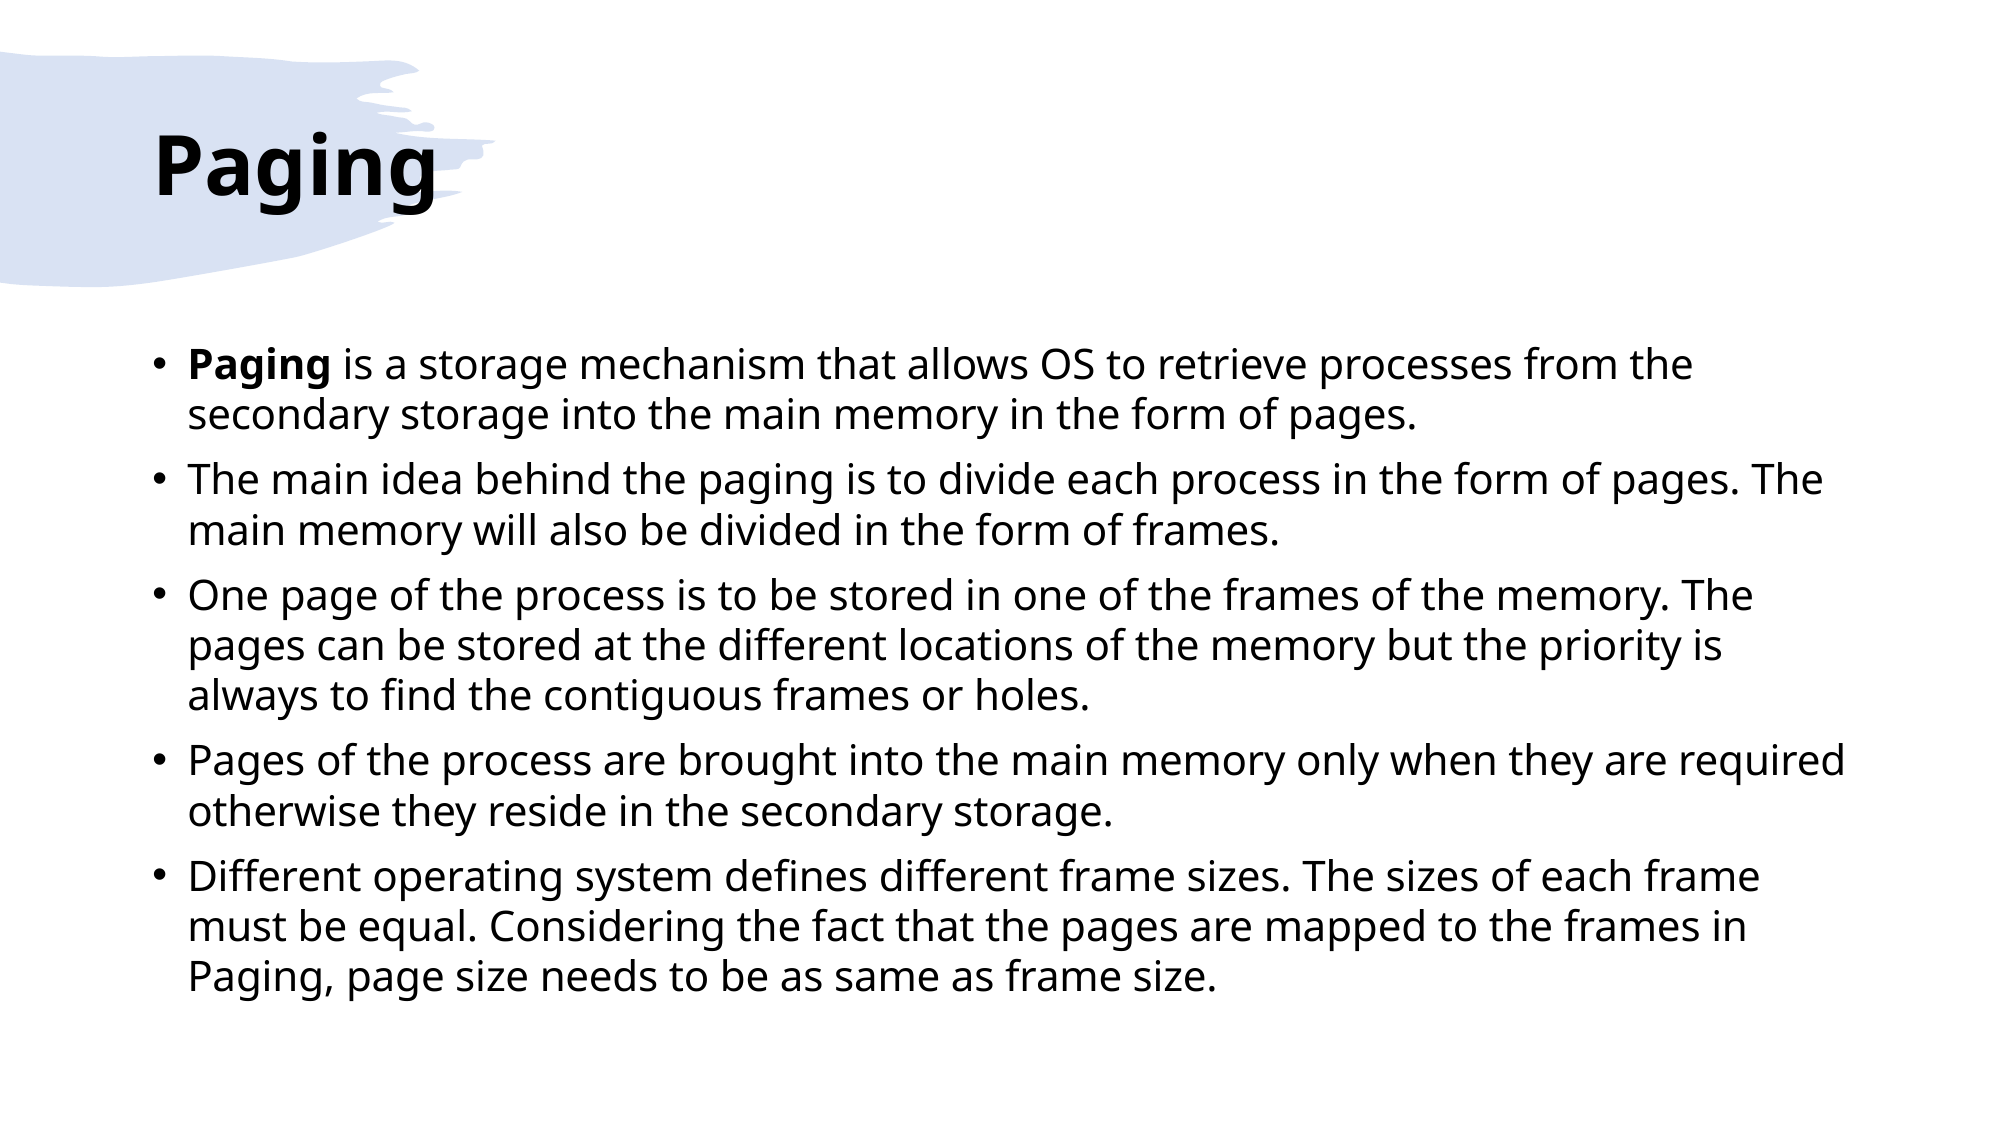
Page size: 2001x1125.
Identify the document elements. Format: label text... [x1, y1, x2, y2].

list Paging is a storage mechanism that allows OS to retrieve processes from the secondary storage into the main memory in the form of pages. The main idea behind the paging is to divide each process in the form of pages. The main memory will also be divided in the form of frames. One page of the process is to be stored in one of the frames of the memory. The pages can be stored at the different locations of the memory but the priority is always to find the contiguous frames or holes. Pages of the process are brought into the main memory only when they are required otherwise they reside in the secondary storage. Different operating system defines different frame sizes. The sizes of each frame must be equal. Considering the fact that the pages are mapped to the frames in Paging, page size needs to be as same as frame size. [137, 329, 1863, 1013]
title Paging [137, 59, 1863, 278]
